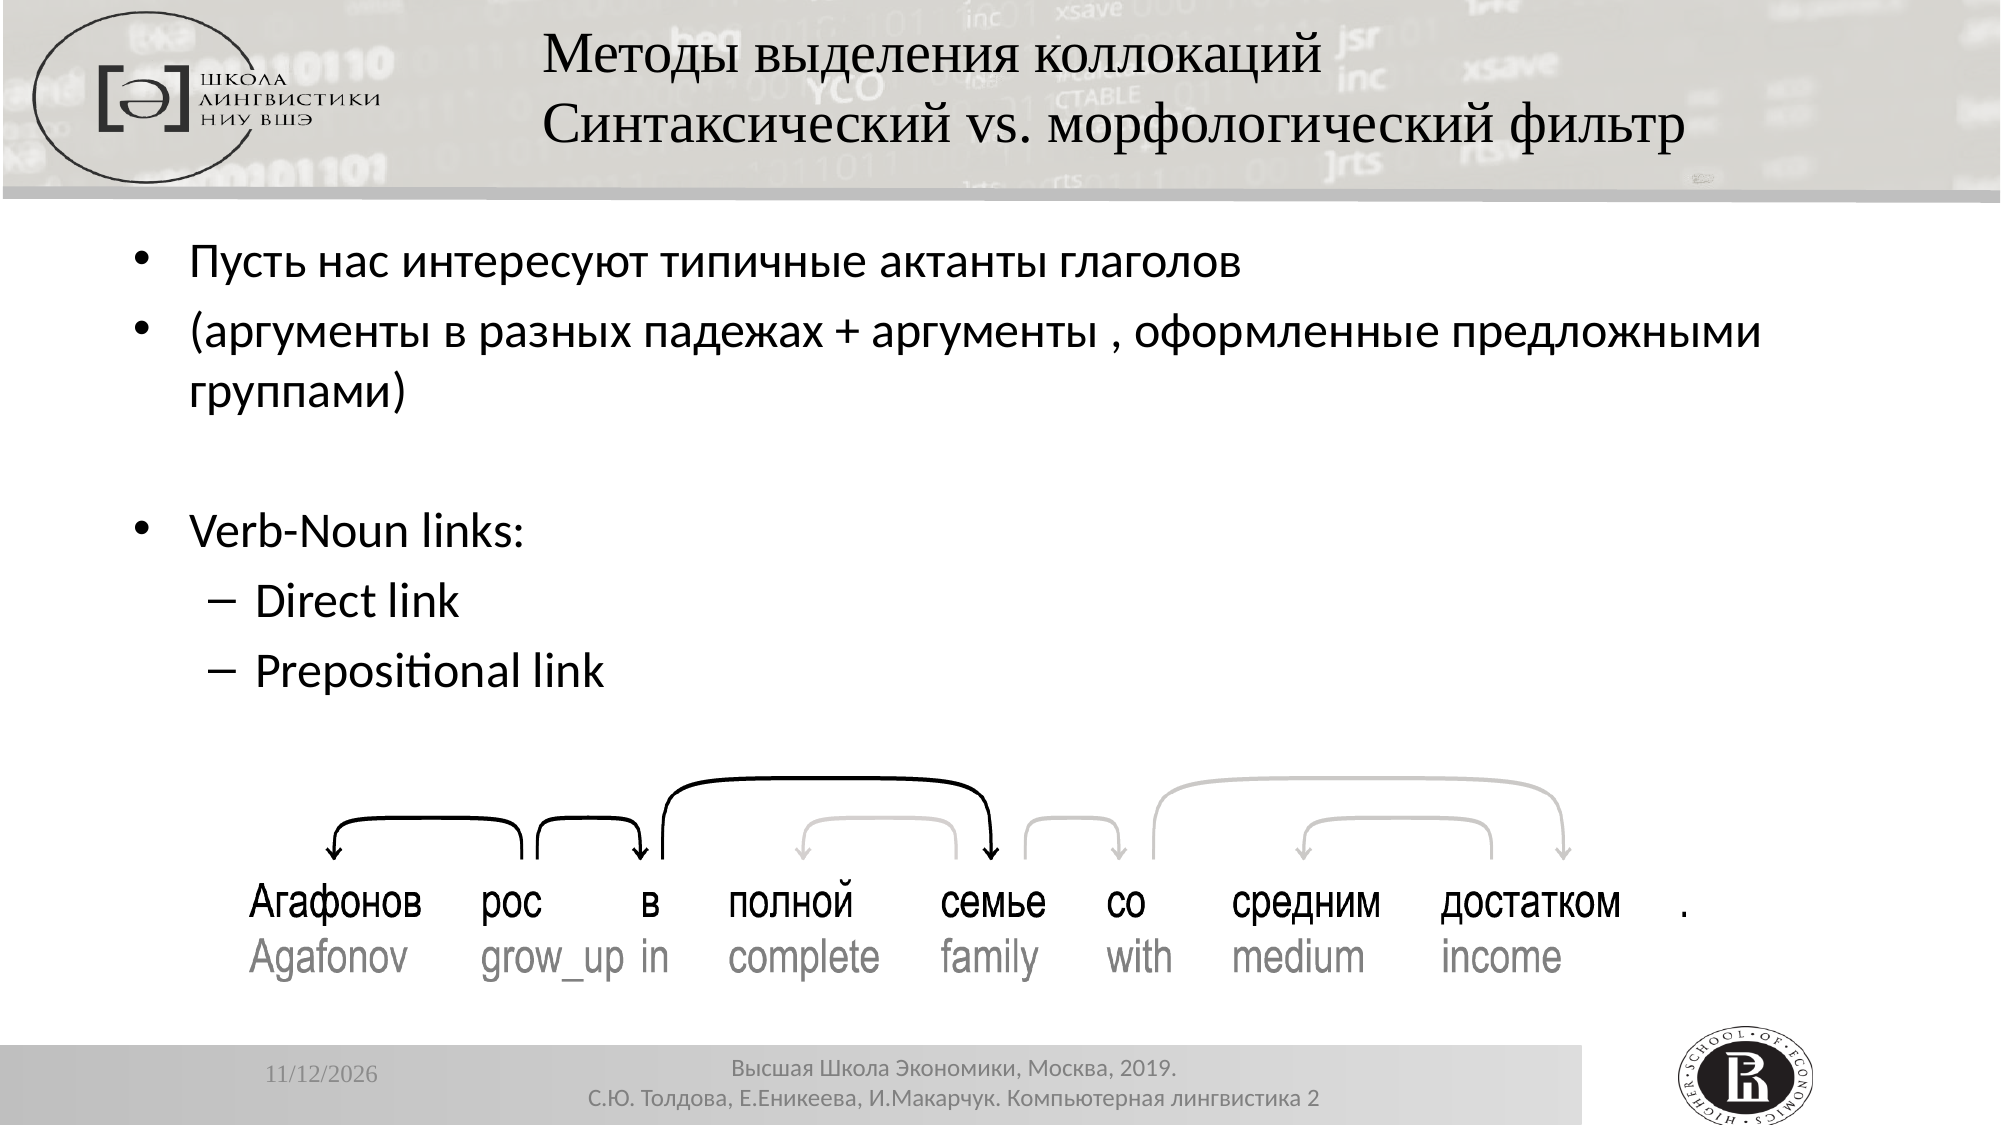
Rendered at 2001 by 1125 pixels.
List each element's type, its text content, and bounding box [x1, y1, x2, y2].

list Пусть нас интересуют типичные актанты глаголов (аргументы в разных падежах + аргументы , оформленные предложными группами) Verb-Noun links: Direct link Prepositional link [118, 220, 1867, 976]
picture [1678, 1026, 1813, 1125]
text_box Методы выделения коллокаций Синтаксический vs. морфологический фильтр [527, 6, 1712, 162]
picture [27, 7, 380, 187]
picture [249, 776, 1686, 982]
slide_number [249, 1042, 600, 1103]
